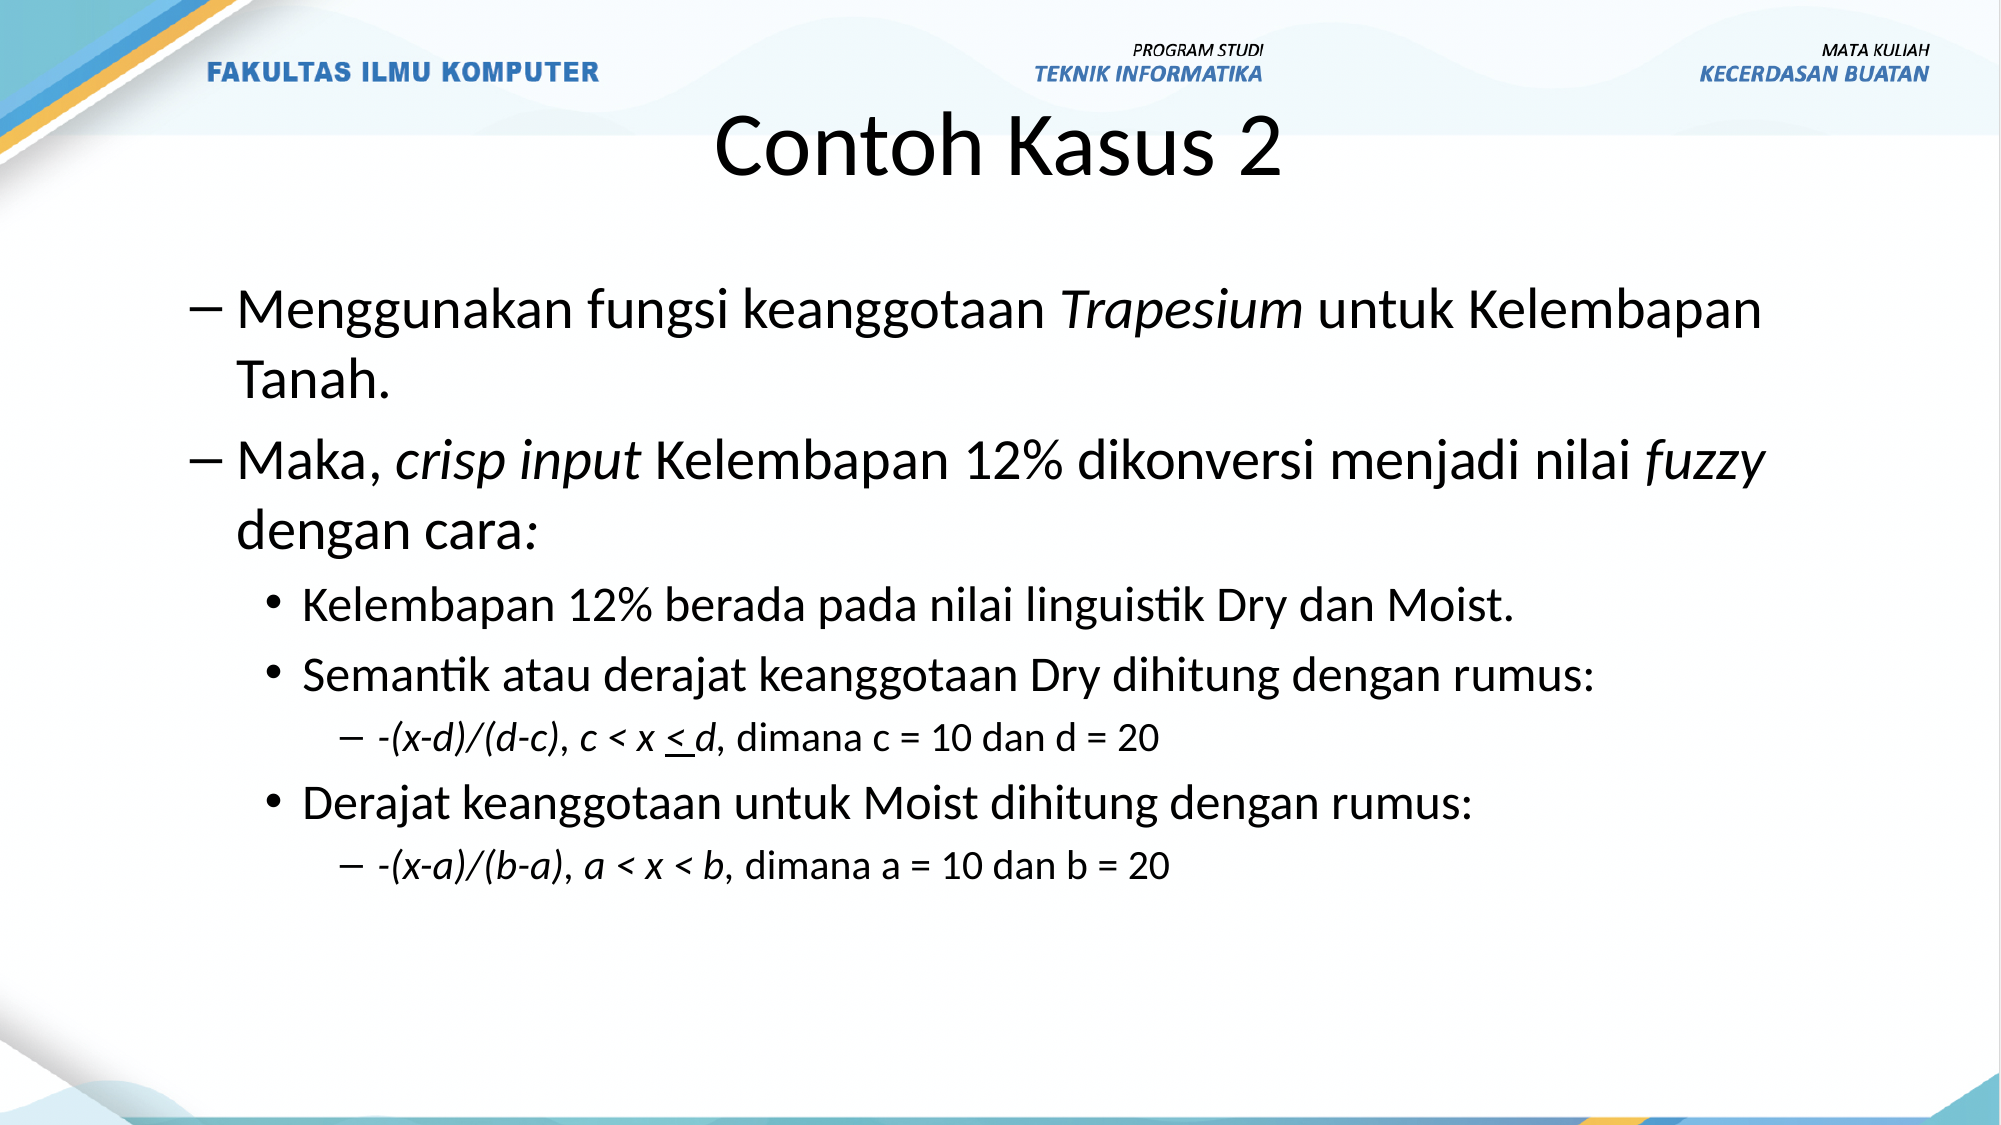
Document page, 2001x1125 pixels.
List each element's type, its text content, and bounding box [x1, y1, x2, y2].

title Contoh Kasus 2 [99, 45, 1900, 233]
picture [0, 0, 2001, 1125]
list Menggunakan fungsi keanggotaan Trapesium untuk Kelembapan Tanah. Maka, crisp input Kelembapan 12% dikonversi menjadi nilai fuzzy dengan cara: Kelembapan 12% berada pada nilai linguistik Dry dan Moist. Semantik atau derajat keanggotaan Dry dihitung dengan rumus: -(x-d)/(d-c), c < x < d, dimana c = 10 dan d = 20 Derajat keanggotaan untuk Moist dihitung dengan rumus: -(x-a)/(b-a), a < x < b, dimana a = 10 dan b = 20 [99, 262, 1900, 1005]
